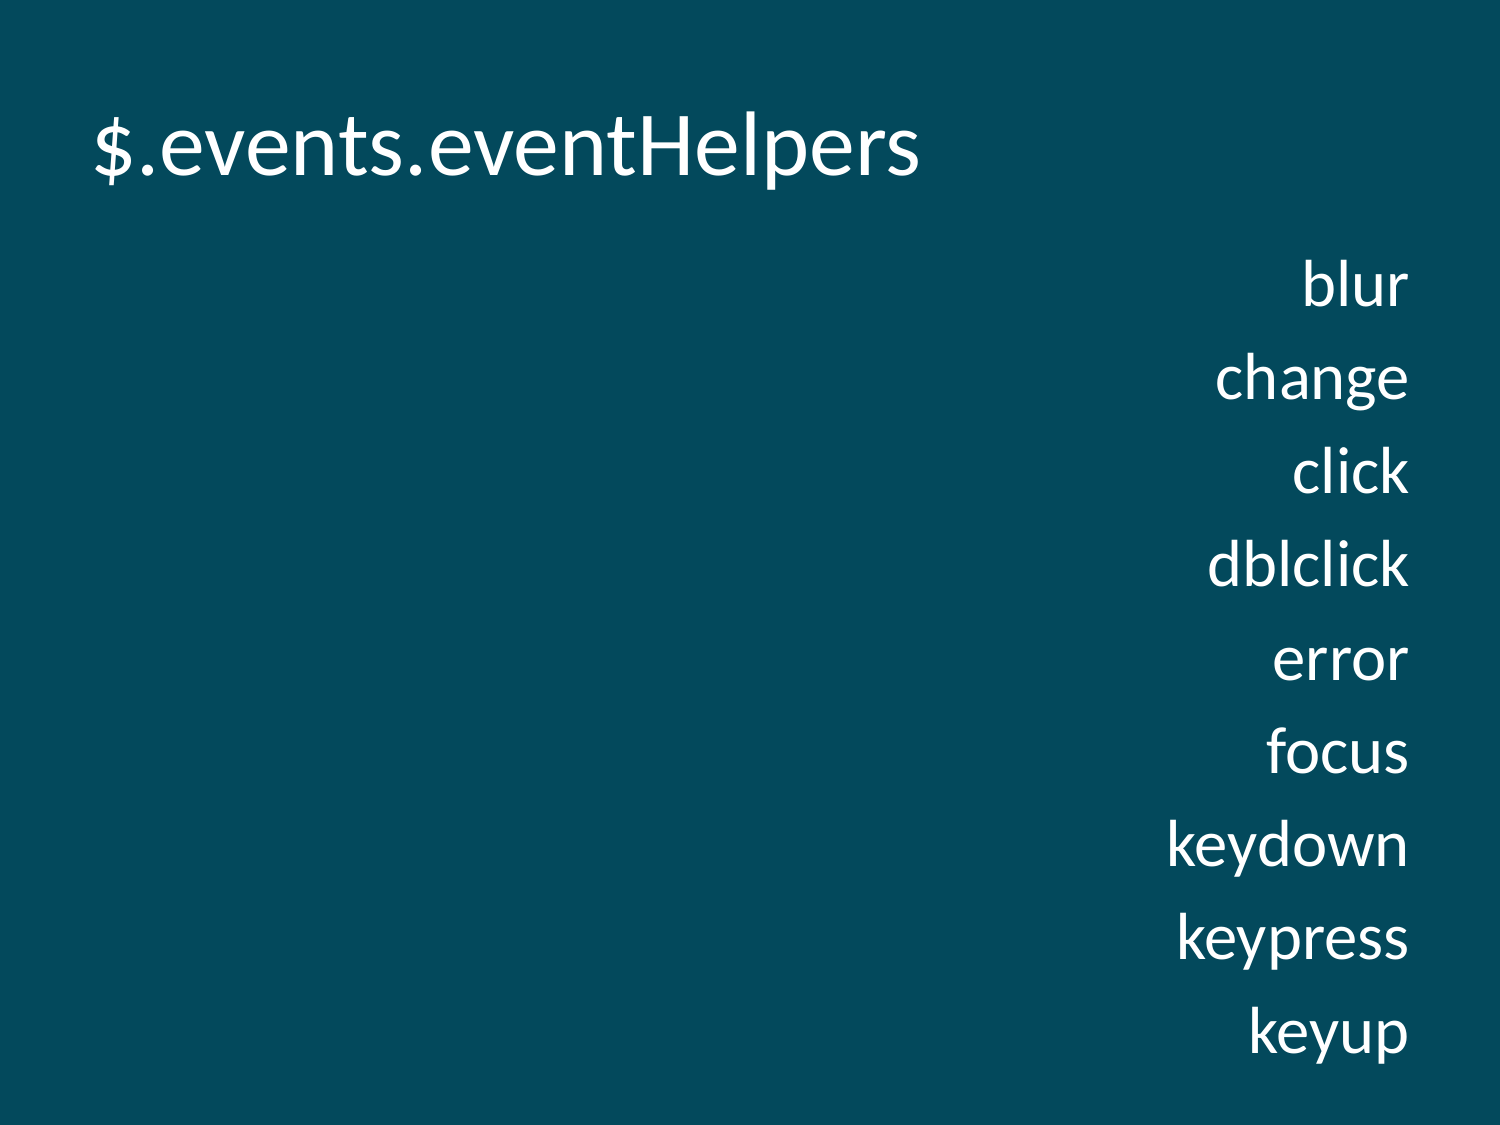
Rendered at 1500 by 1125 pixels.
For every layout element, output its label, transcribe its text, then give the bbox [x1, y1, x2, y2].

title $.events.eventHelpers [75, 45, 1425, 232]
list blur change click dblclick error focus keydown keypress keyup [75, 232, 1425, 1064]
